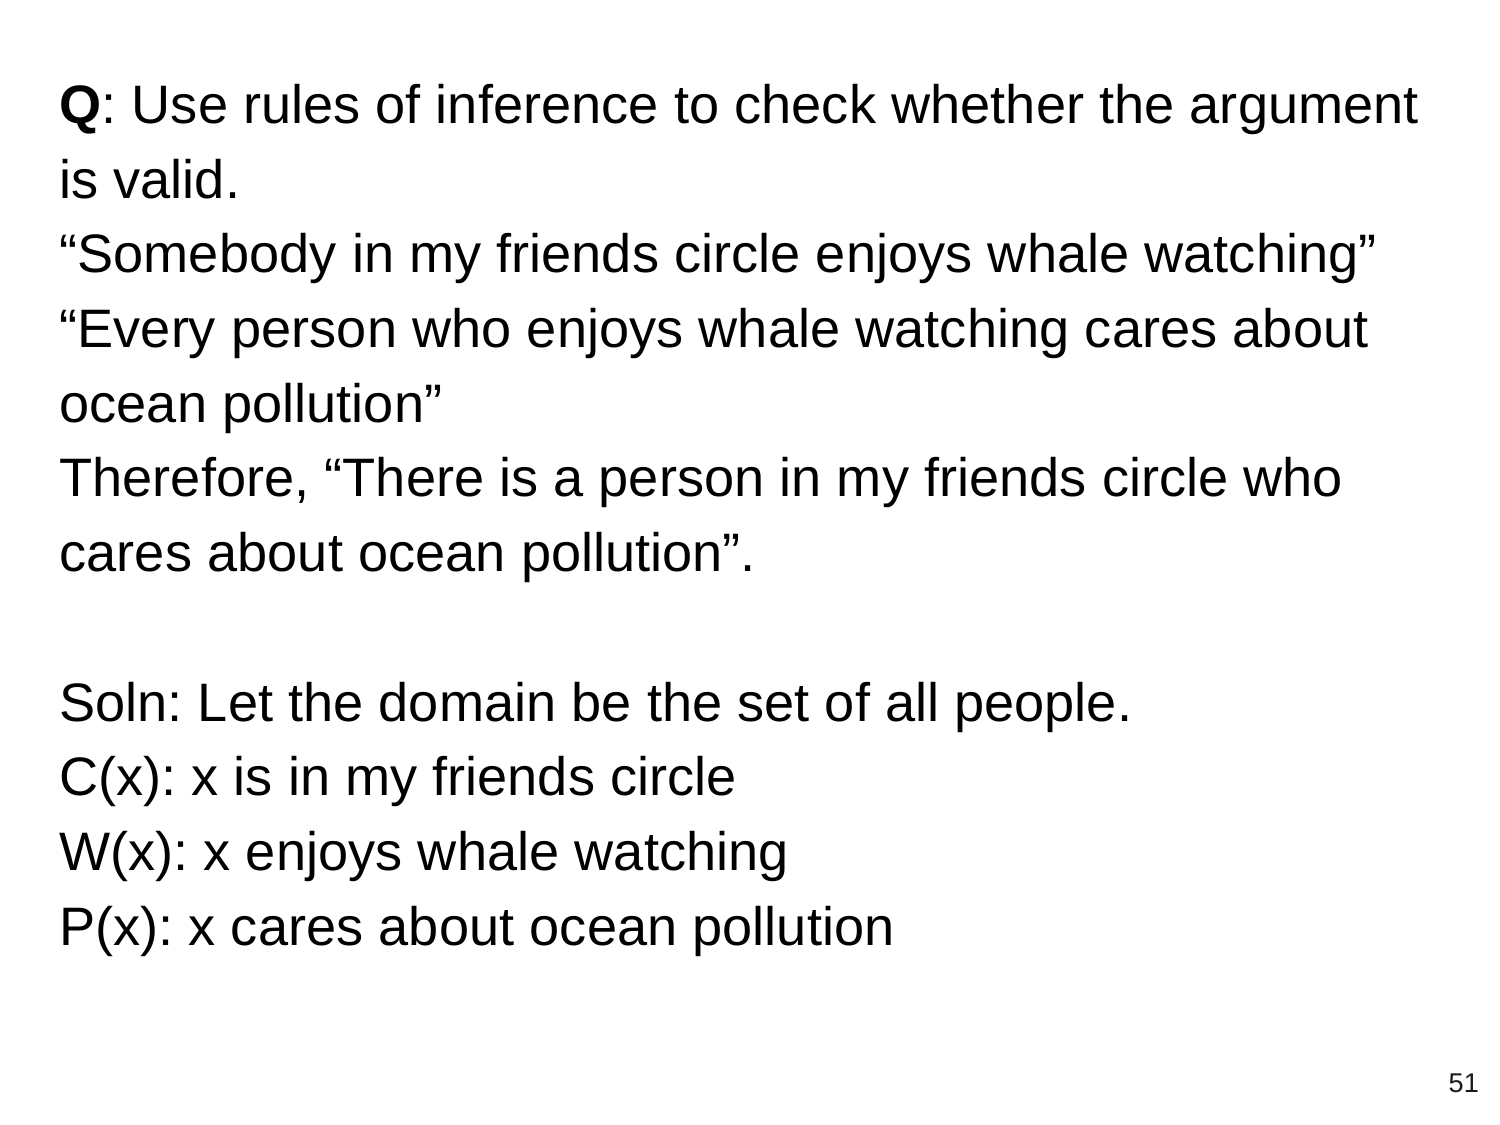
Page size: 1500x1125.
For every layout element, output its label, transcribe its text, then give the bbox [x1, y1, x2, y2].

text_box Q: Use rules of inference to check whether the argument is valid. “Somebody in my friends circle enjoys whale watching” “Every person who enjoys whale watching cares about ocean pollution” Therefore, “There is a person in my friends circle who cares about ocean pollution”. Soln: Let the domain be the set of all people. C(x): x is in my friends circle W(x): x enjoys whale watching P(x): x cares about ocean pollution [44, 44, 1455, 1011]
slide_number ‹#› [1403, 1038, 1494, 1125]
